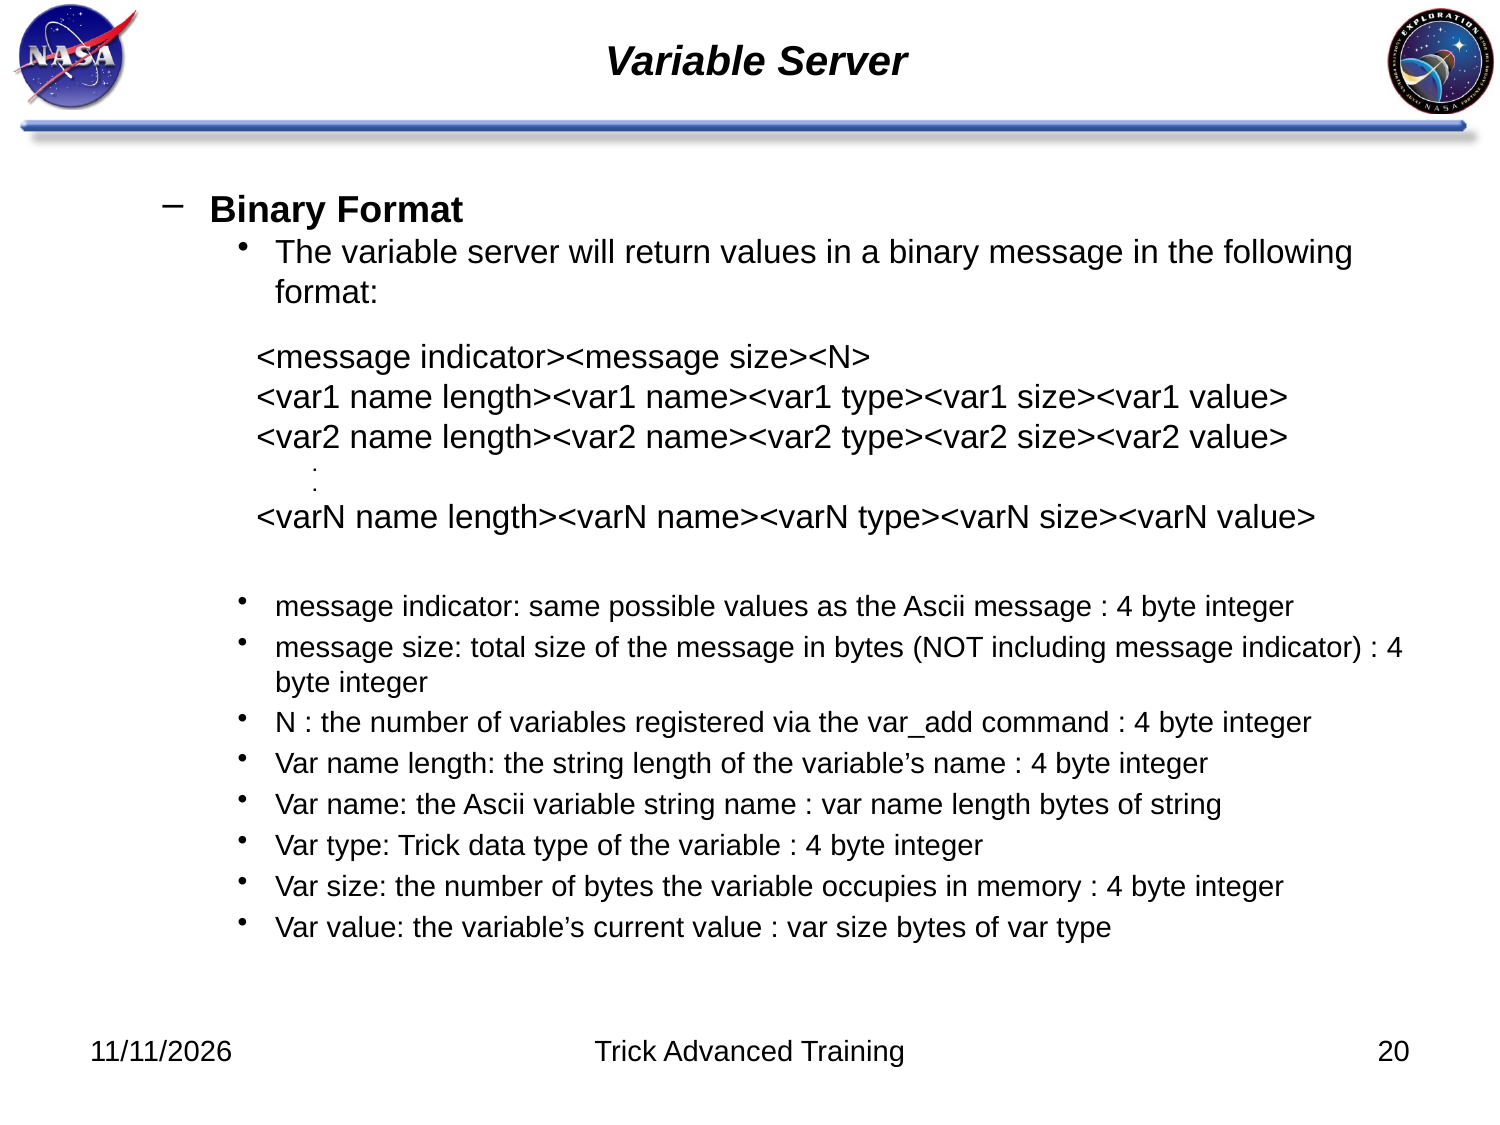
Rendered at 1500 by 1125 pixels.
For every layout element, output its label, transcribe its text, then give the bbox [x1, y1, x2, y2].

picture [0, 0, 147, 110]
title Variable Server [149, 24, 1363, 93]
text_box Binary Format The variable server will return values in a binary message in the following format: <message indicator><message size><N> <var1 name length><var1 name><var1 type><var1 size><var1 value> <var2 name length><var2 name><var2 type><var2 size><var2 value> . . <varN name length><varN name><varN type><varN size><varN value> message indicator: same possible values as the Ascii message : 4 byte integer message size: total size of the message in bytes (NOT including message indicator) : 4 byte integer N : the number of variables registered via the var_add command : 4 byte integer Var name length: the string length of the variable’s name : 4 byte integer Var name: the Ascii variable string name : var name length bytes of string Var type: Trick data type of the variable : 4 byte integer Var size: the number of bytes the variable occupies in memory : 4 byte integer Var value: the variable’s current value : var size bytes of var type [72, 177, 1423, 991]
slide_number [74, 1024, 426, 1103]
footer Trick Advanced Training [512, 1024, 988, 1103]
slide_number 20 [1074, 1024, 1426, 1103]
picture [16, 8, 1494, 154]
